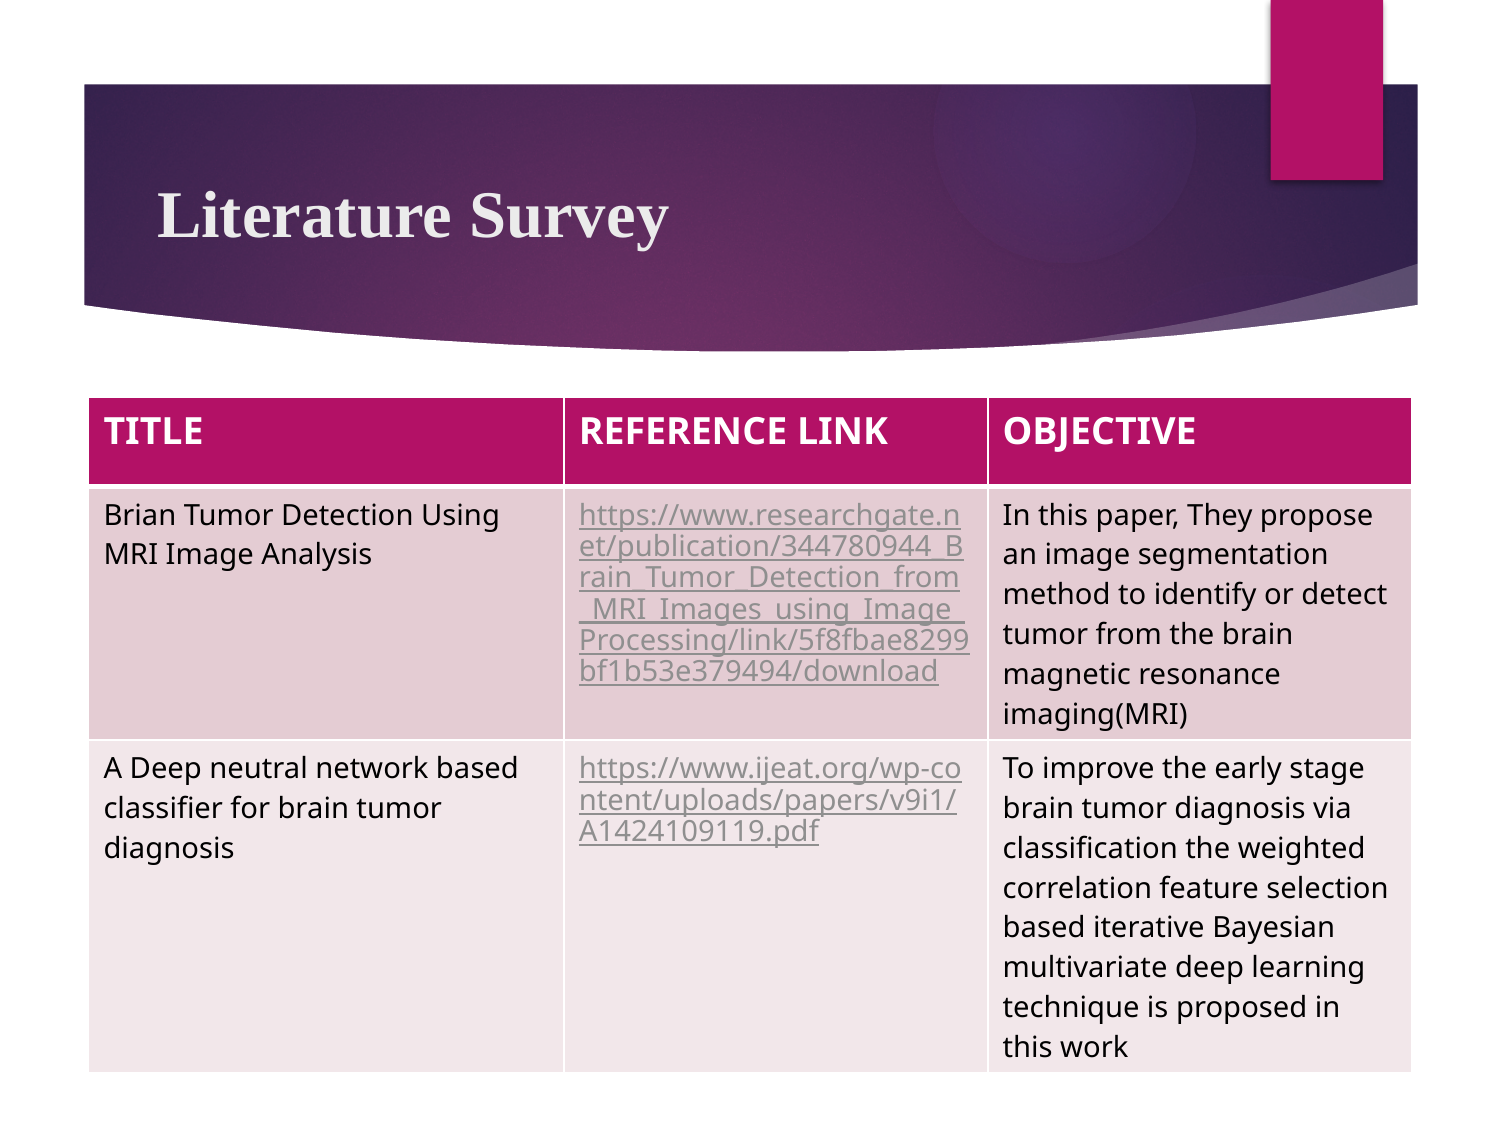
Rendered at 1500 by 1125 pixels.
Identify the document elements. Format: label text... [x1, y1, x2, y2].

table_cell In this paper, They propose an image segmentation method to identify or detect tumor from the brain magnetic resonance imaging(MRI) [989, 489, 1411, 739]
table_header REFERENCE LINK [565, 398, 987, 484]
table_header OBJECTIVE [989, 398, 1411, 484]
title Literature Survey [142, 152, 1183, 269]
table_cell Brian Tumor Detection Using MRI Image Analysis [89, 489, 563, 739]
table_header TITLE [89, 398, 563, 484]
table_cell To improve the early stage brain tumor diagnosis via classification the weighted correlation feature selection based iterative Bayesian multivariate deep learning technique is proposed in this work [989, 741, 1411, 1072]
table_cell https://www.researchgate.net/publication/344780944_Brain_Tumor_Detection_from_MRI_Images_using_Image_Processing/link/5f8fbae8299bf1b53e379494/download [565, 489, 987, 739]
table_cell A Deep neutral network based classifier for brain tumor diagnosis [89, 741, 563, 1072]
table_cell https://www.ijeat.org/wp-content/uploads/papers/v9i1/A1424109119.pdf [565, 741, 987, 1072]
